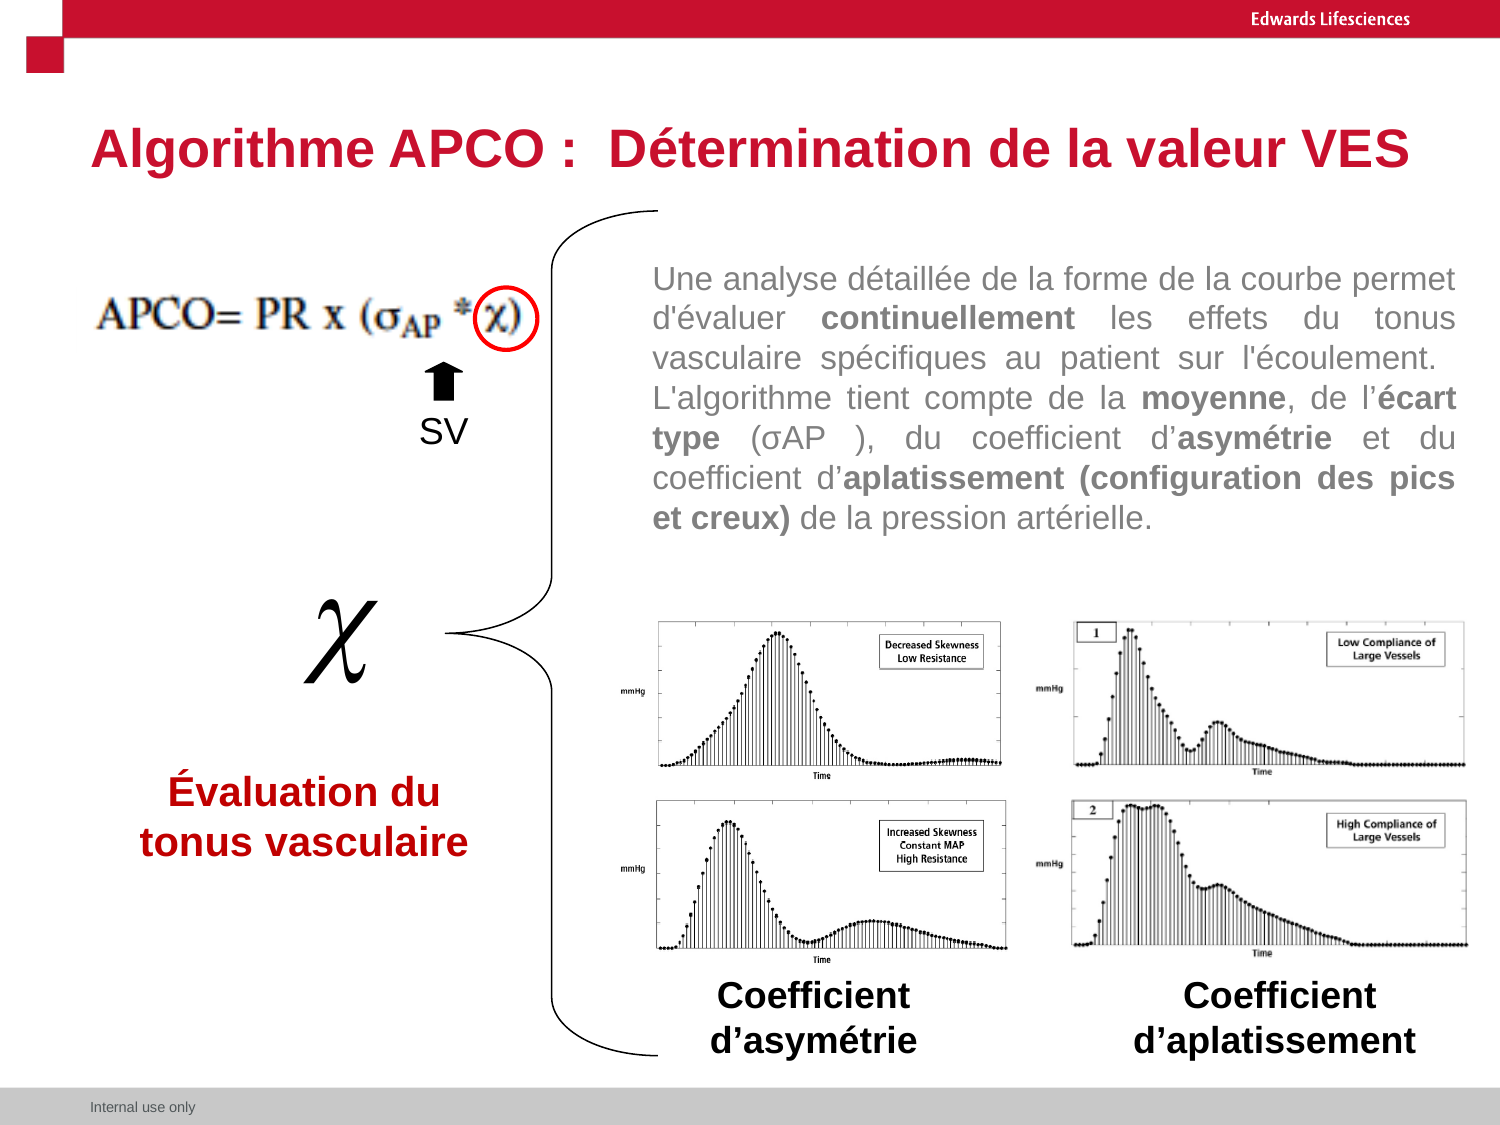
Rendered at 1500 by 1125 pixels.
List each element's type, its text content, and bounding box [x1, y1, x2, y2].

text_box Coefficient d’aplatissement [1087, 965, 1463, 1069]
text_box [286, 574, 401, 712]
text_box Coefficient d’asymétrie [676, 971, 952, 1069]
text_box [445, 210, 658, 1056]
picture [613, 614, 1015, 971]
picture [1031, 614, 1470, 965]
text_box Évaluation du tonus vasculaire [103, 757, 506, 873]
text_box Une analyse détaillée de la forme de la courbe permet d'évaluer continuellement les effets du tonus vasculaire spécifiques au patient sur l'écoulement. L'algorithme tient compte de la moyenne, de l’écart type (σAP ), du coefficient d’asymétrie et du coefficient d’aplatissement (configuration des pics et creux) de la pression artérielle. [637, 249, 1472, 544]
picture [74, 286, 538, 354]
text_box SV [374, 399, 513, 460]
title Algorithme APCO : Détermination de la valeur VES [90, 75, 1463, 225]
text_box [425, 362, 463, 400]
